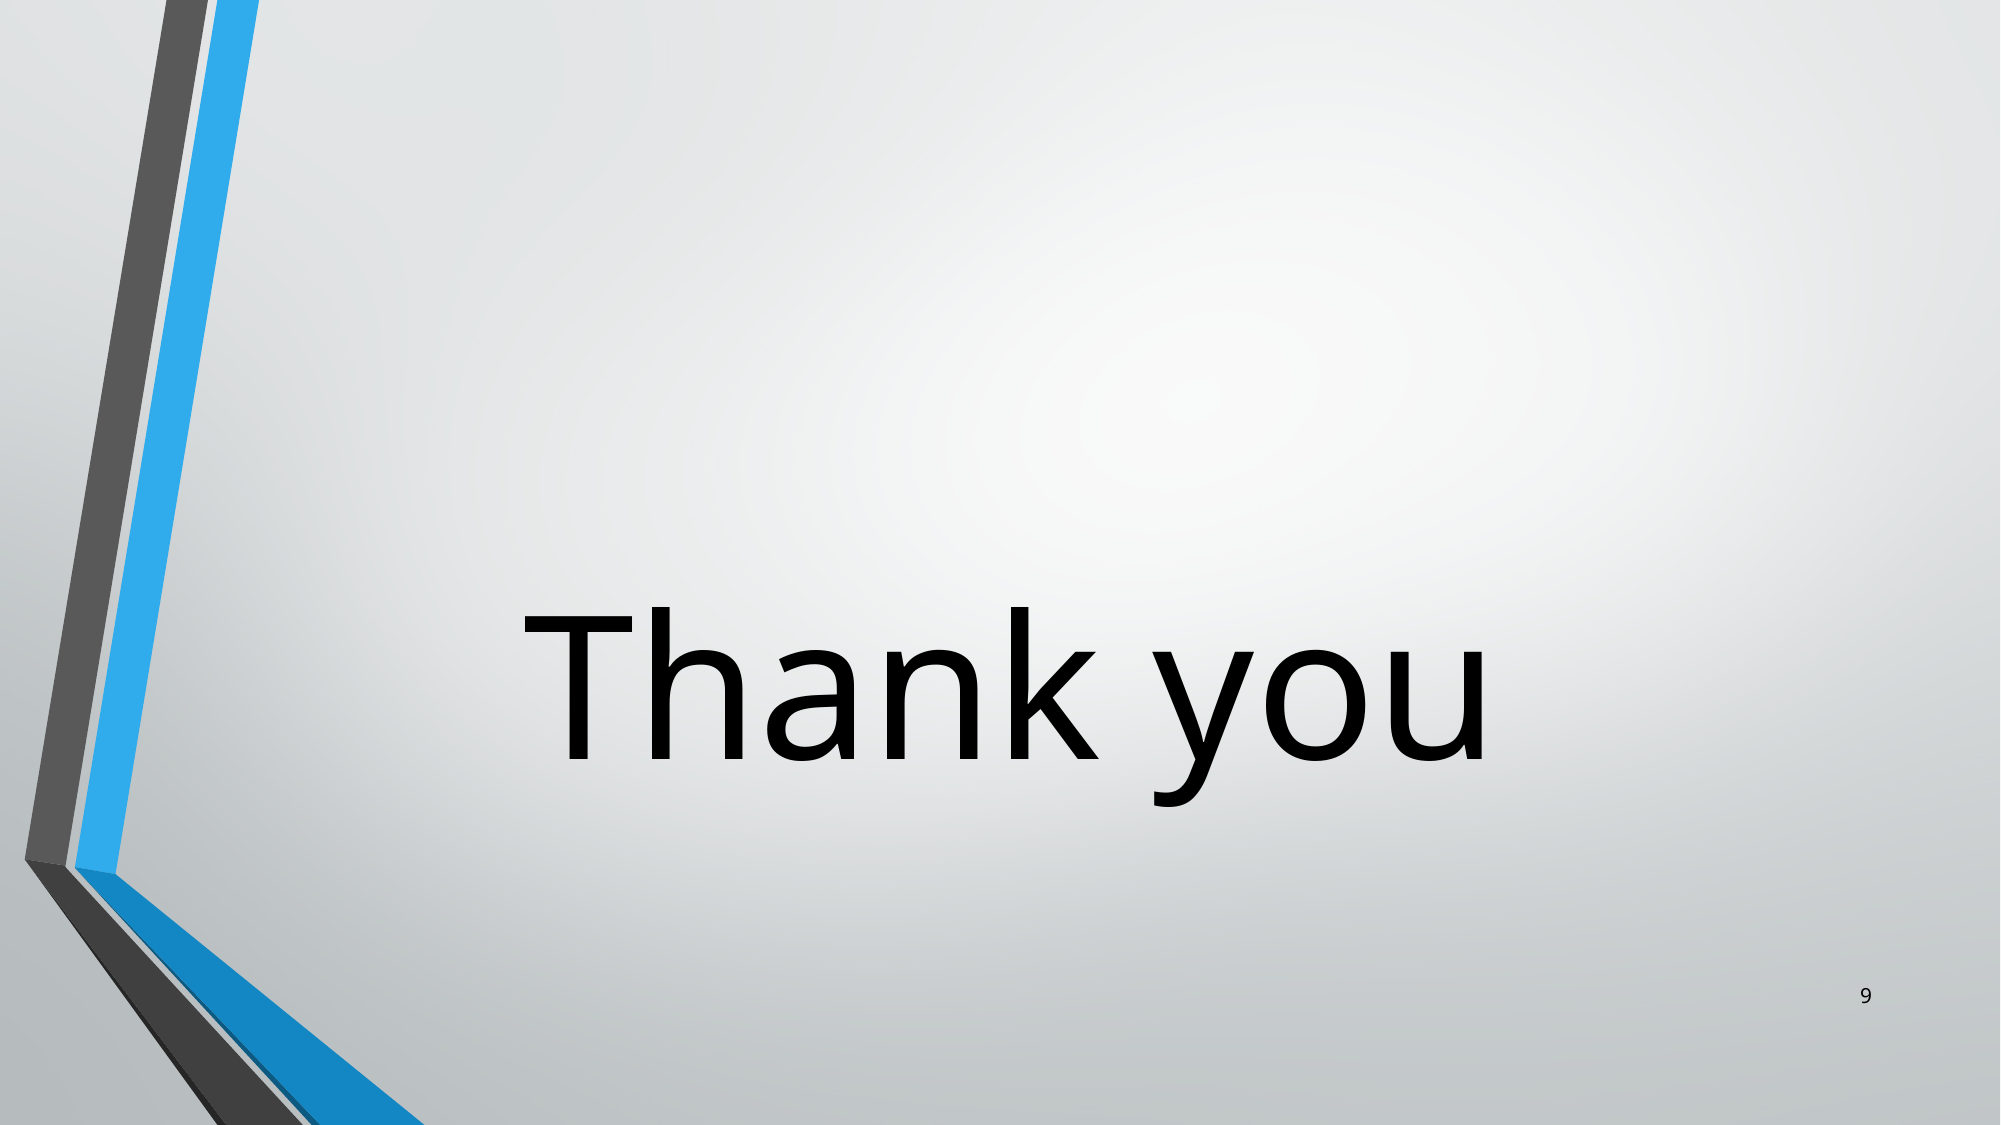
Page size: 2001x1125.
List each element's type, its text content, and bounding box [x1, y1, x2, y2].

slide_number 9 [1796, 965, 1887, 1025]
title Thank you [111, 99, 1522, 959]
